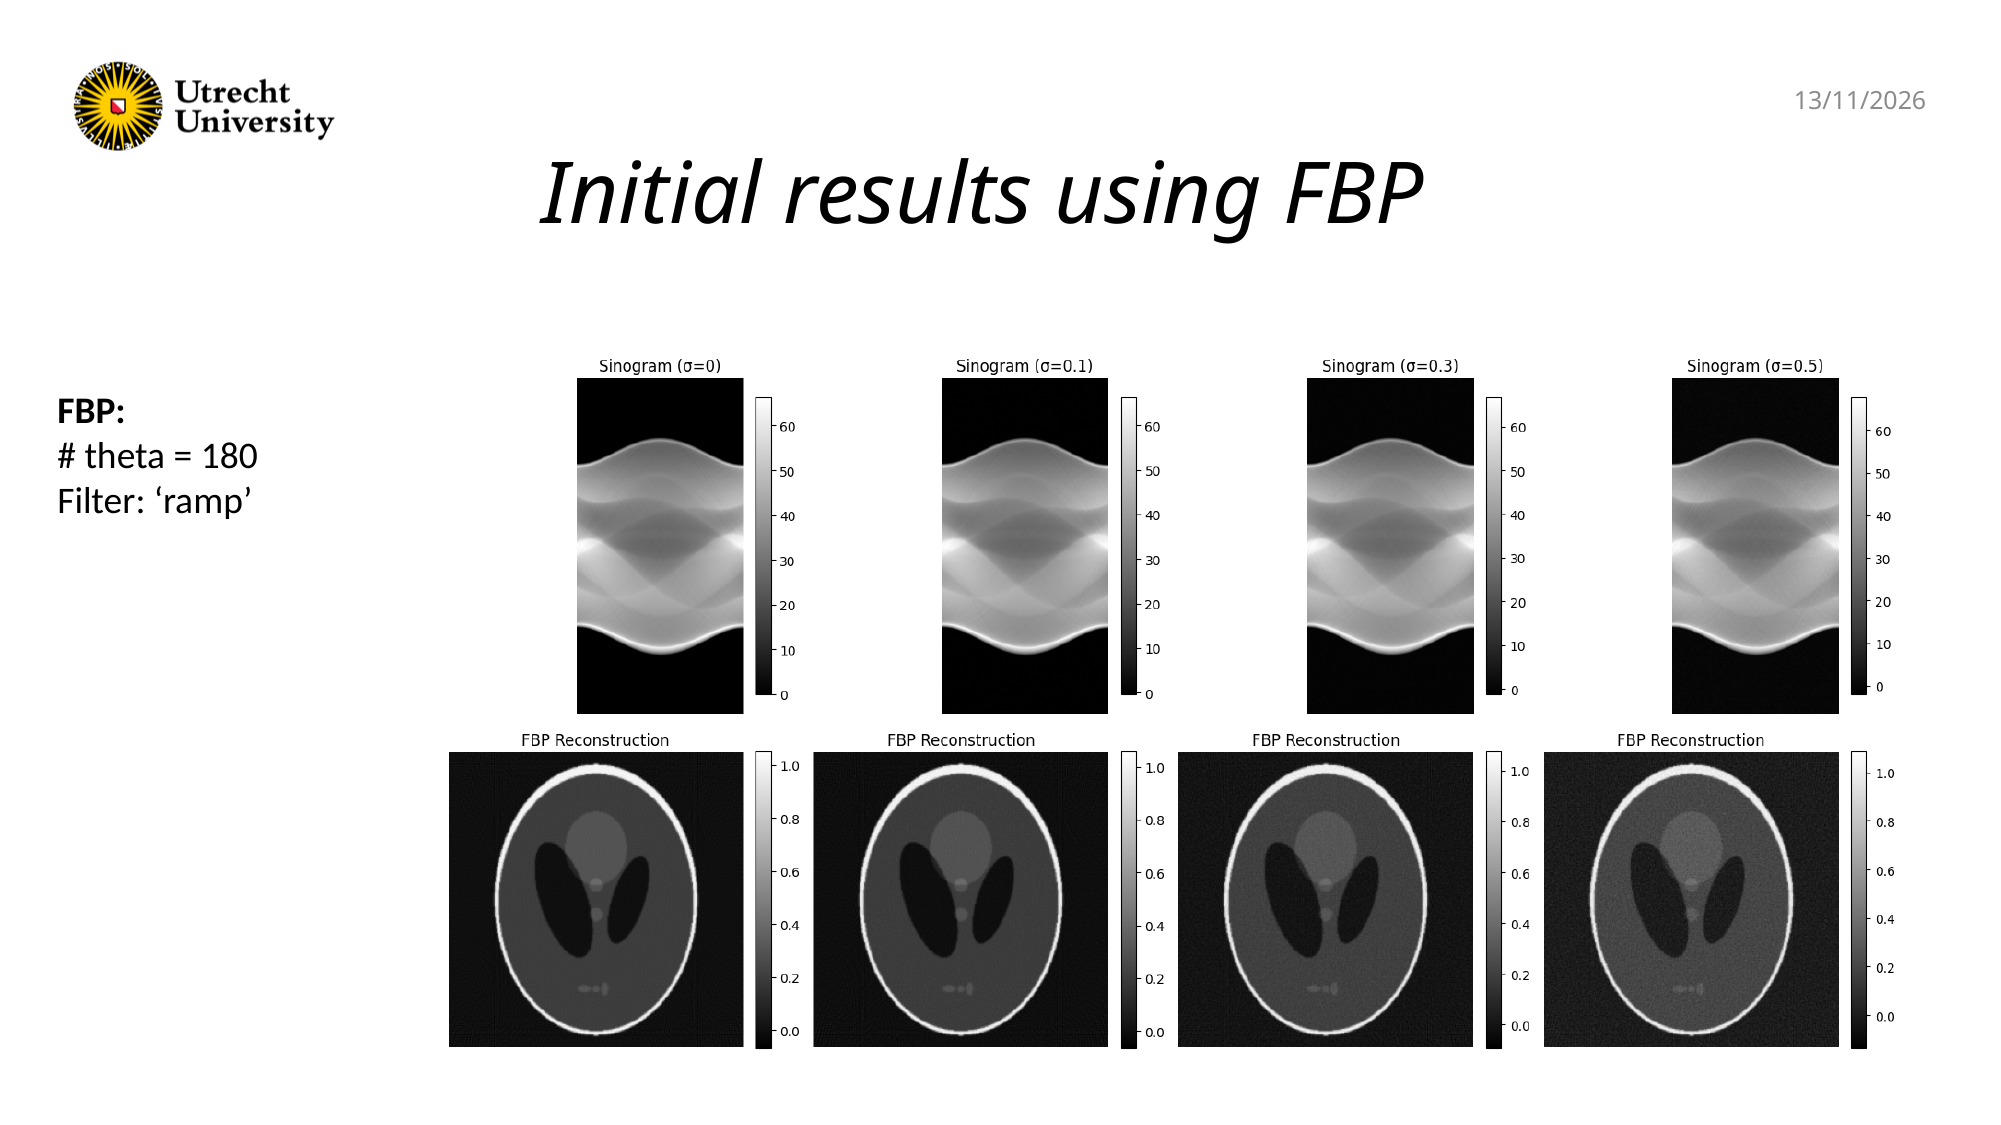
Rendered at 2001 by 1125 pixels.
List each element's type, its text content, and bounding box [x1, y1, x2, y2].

text_box FBP: # theta = 180 Filter: ‘ramp’ [42, 379, 439, 529]
picture [439, 349, 1904, 1058]
title Initial results using FBP [51, 135, 1917, 258]
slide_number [1637, 84, 1942, 120]
picture [0, 0, 532, 209]
